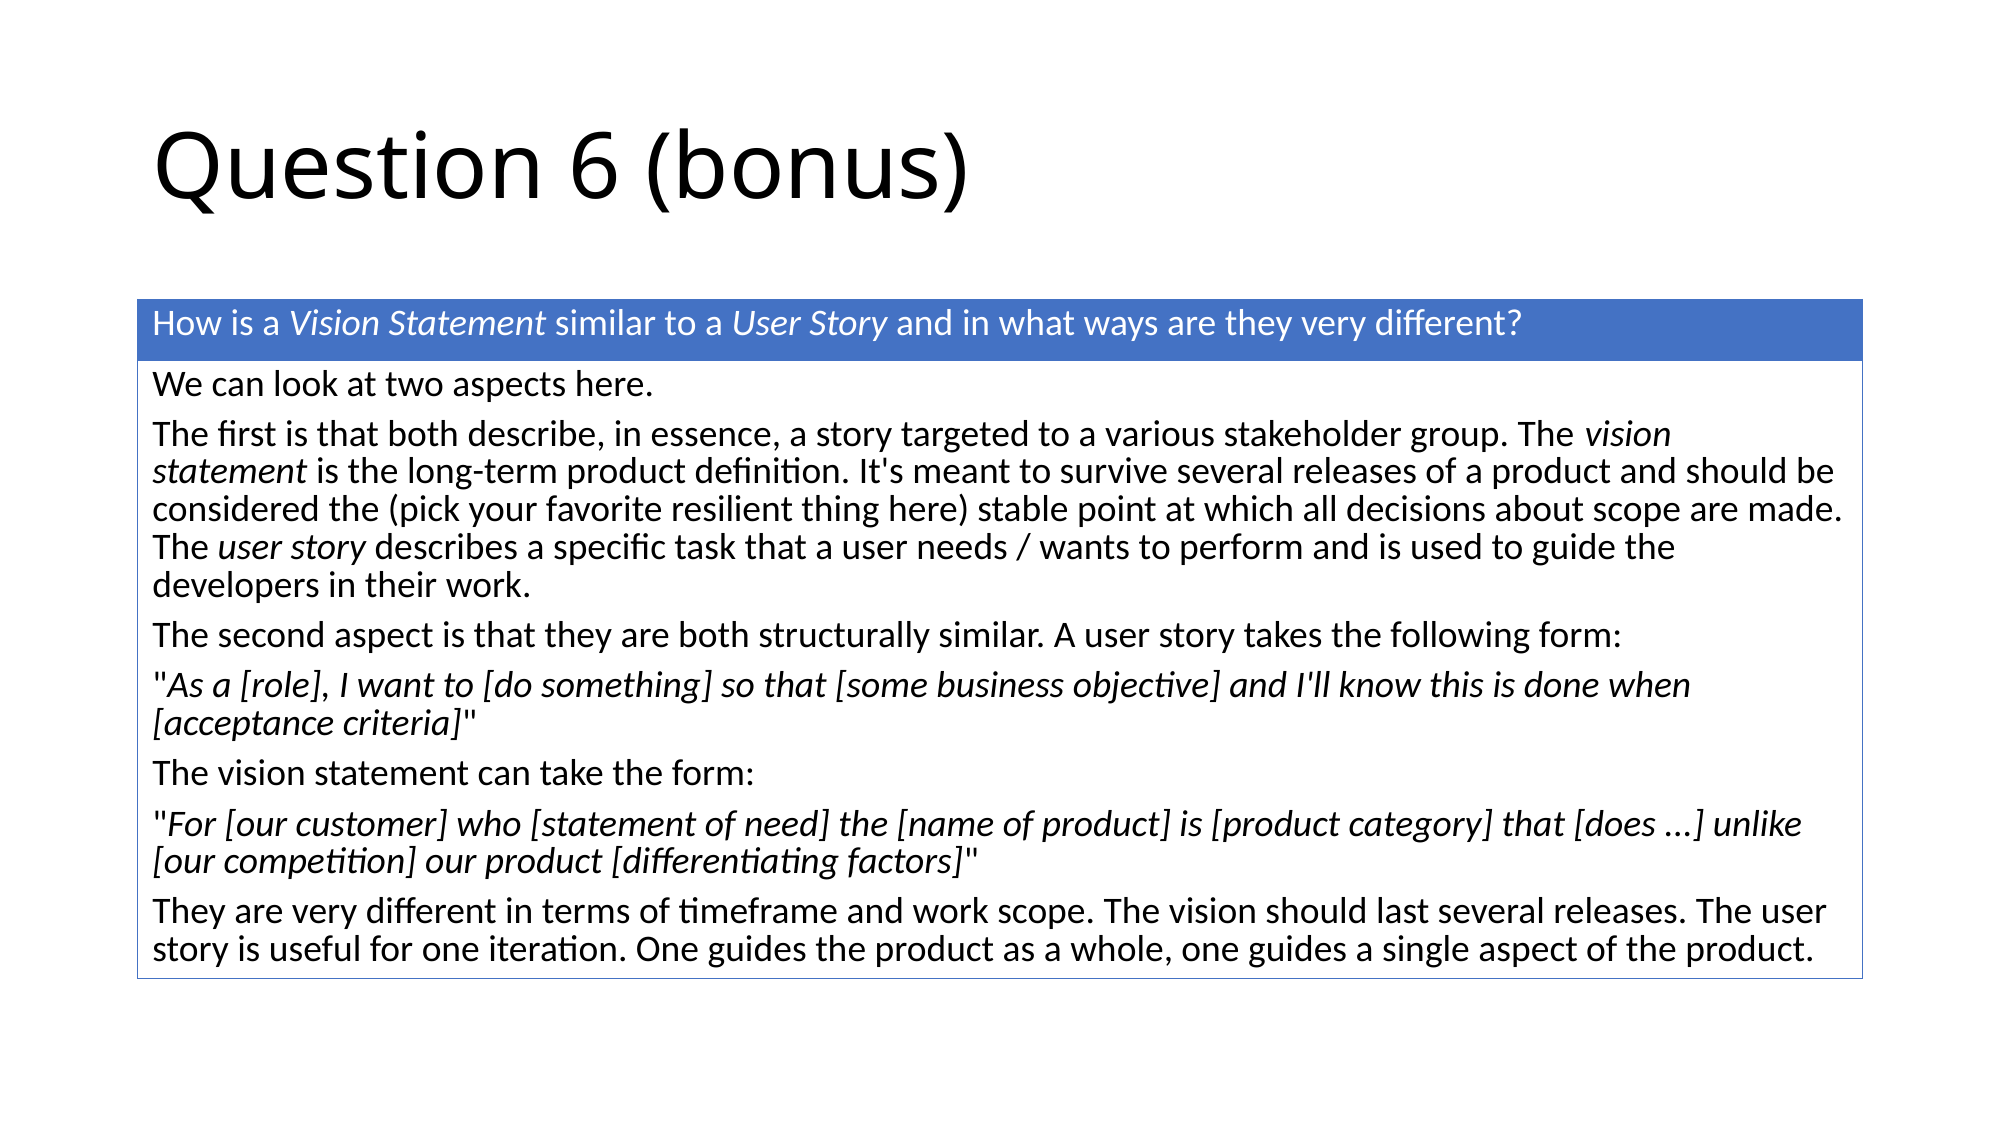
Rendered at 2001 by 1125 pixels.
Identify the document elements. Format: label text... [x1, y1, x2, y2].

table_cell We can look at two aspects here. The first is that both describe, in essence, a story targeted to a various stakeholder group. The vision statement is the long-term product definition. It's meant to survive several releases of a product and should be considered the (pick your favorite resilient thing here) stable point at which all decisions about scope are made. The user story describes a specific task that a user needs / wants to perform and is used to guide the developers in their work. The second aspect is that they are both structurally similar. A user story takes the following form: "As a [role], I want to [do something] so that [some business objective] and I'll know this is done when [acceptance criteria]" The vision statement can take the form: "For [our customer] who [statement of need] the [name of product] is [product category] that [does ...] unlike [our competition] our product [differentiating factors]" They are very different in terms of timeframe and work scope. The vision should last several releases. The user story is useful for one iteration. One guides the product as a whole, one guides a single aspect of the product. [138, 361, 1862, 978]
title Question 6 (bonus) [137, 59, 1863, 278]
table_header How is a Vision Statement similar to a User Story and in what ways are they very different? [138, 300, 1862, 360]
